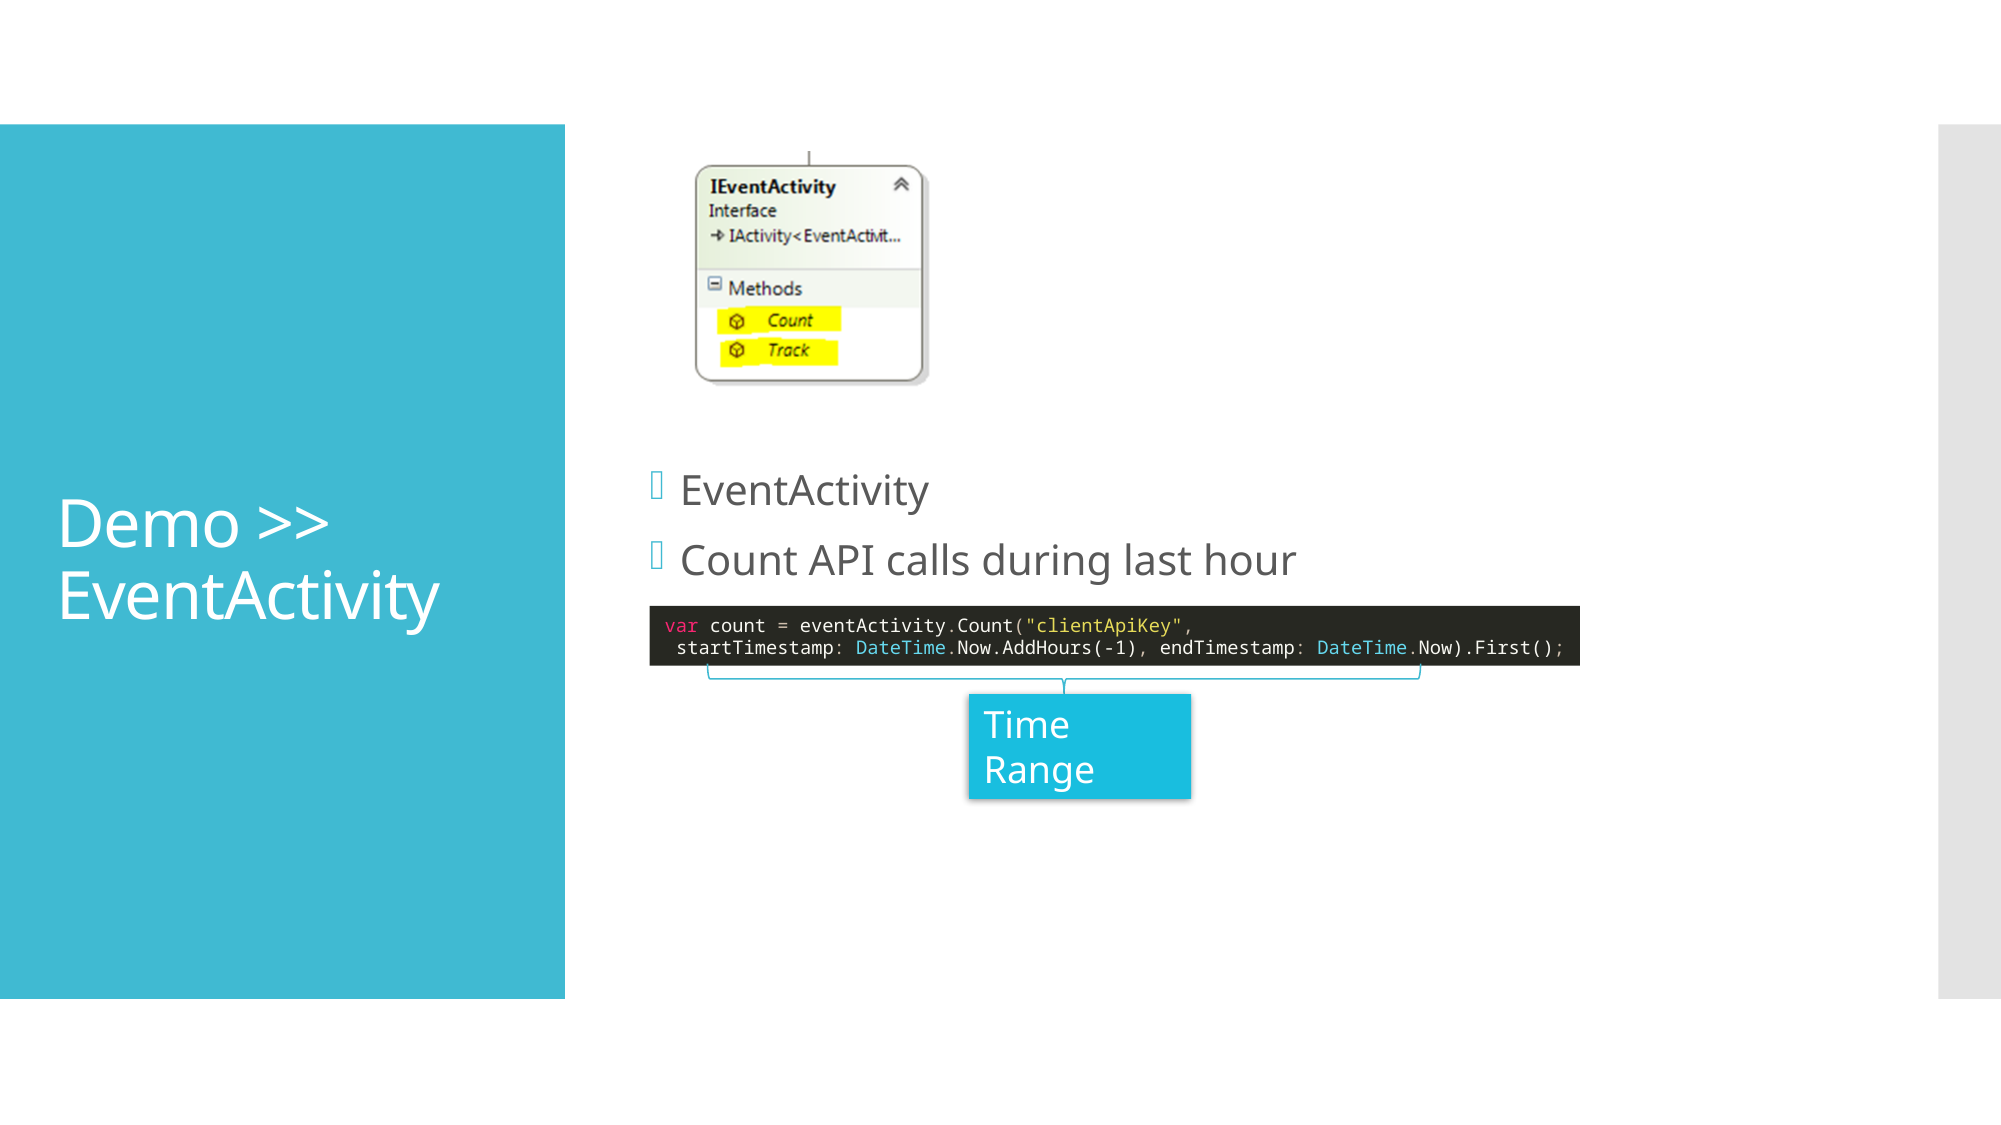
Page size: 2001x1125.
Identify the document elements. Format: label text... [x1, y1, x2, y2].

list EventActivity Count API calls during last hour [634, 141, 1835, 982]
picture [678, 151, 949, 412]
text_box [707, 663, 1421, 755]
title Demo >> EventActivity [41, 184, 525, 940]
text_box var count = eventActivity.Count("clientApiKey", startTimestamp: DateTime.Now.AddHours(-1), endTimestamp: DateTime.Now).First(); [649, 605, 1580, 666]
